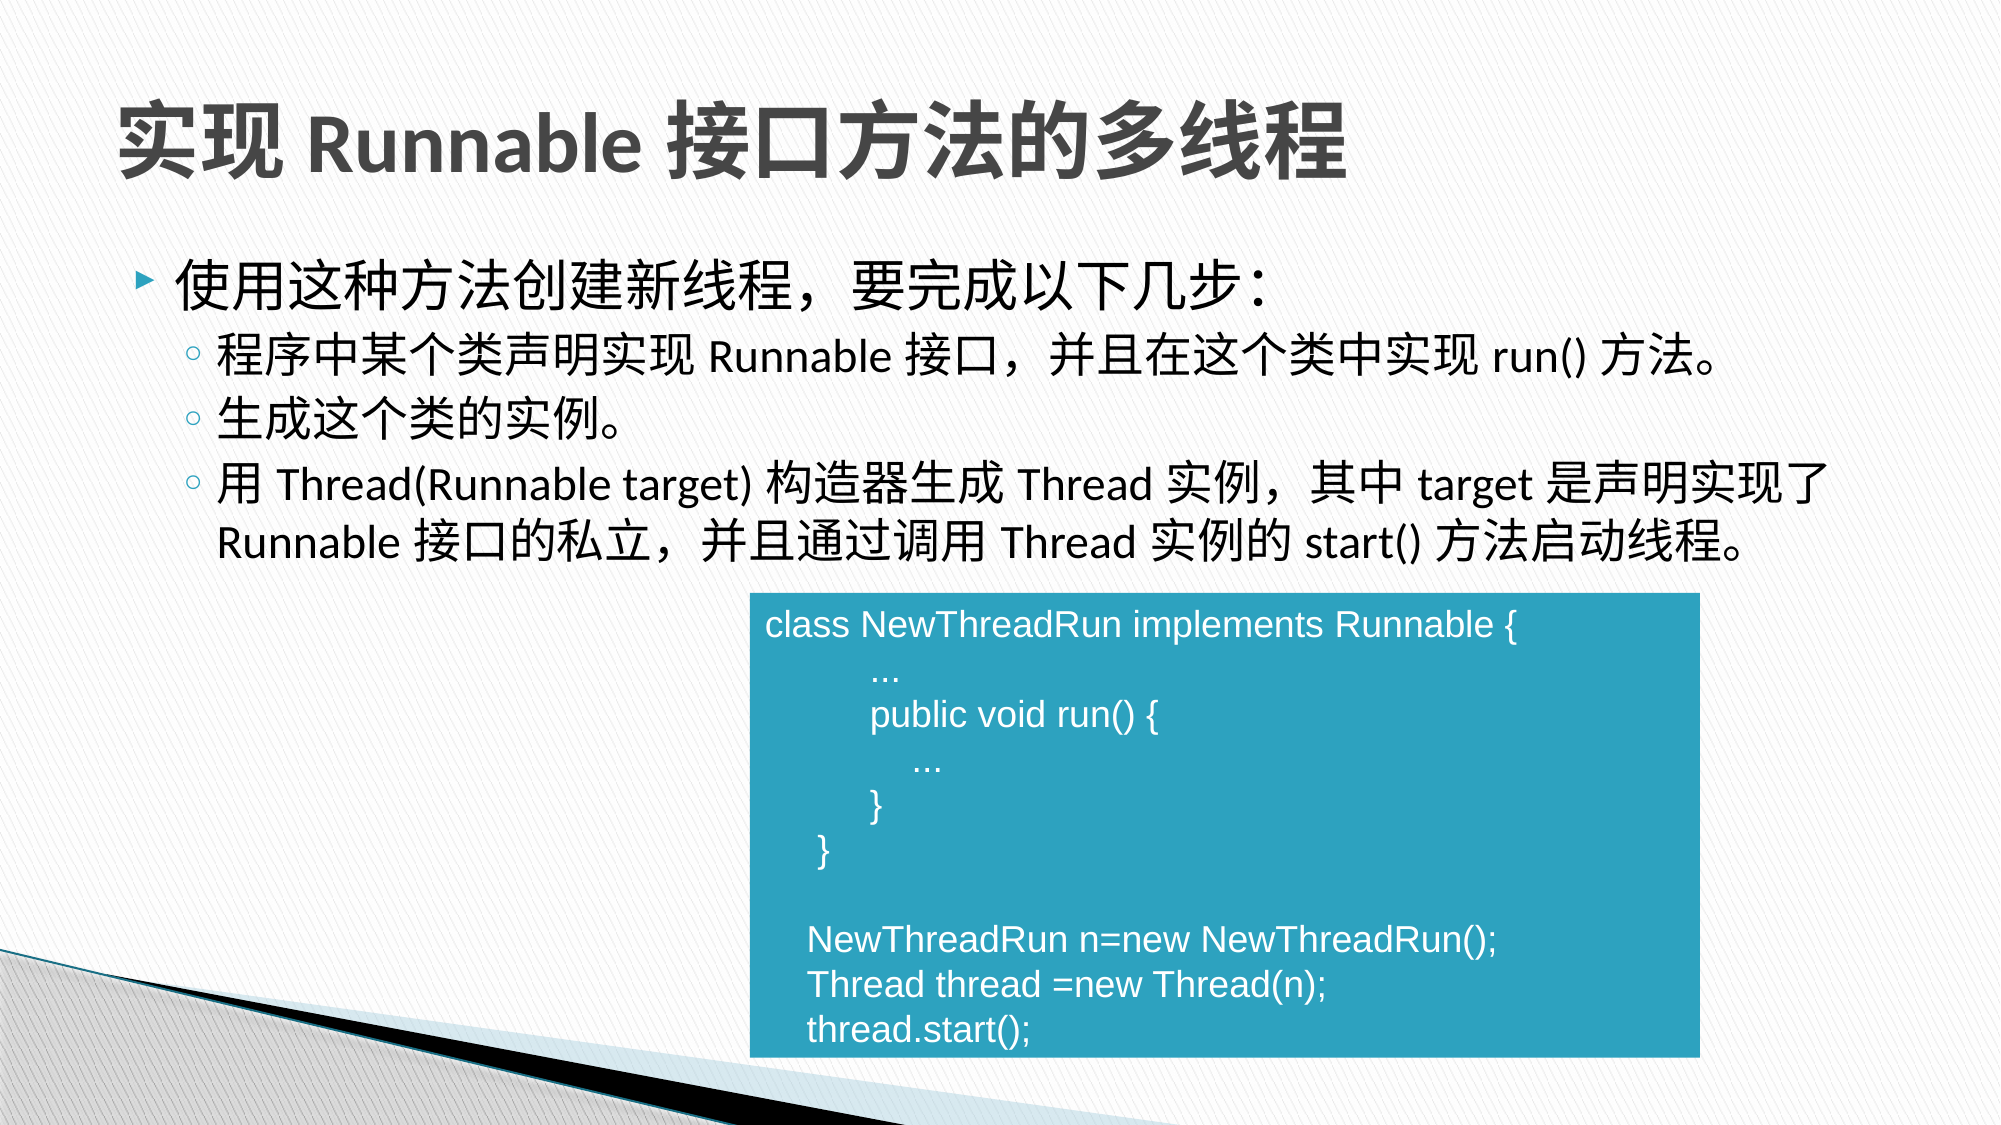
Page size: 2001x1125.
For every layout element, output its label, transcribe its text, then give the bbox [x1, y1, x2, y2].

title 实现Runnable接口方法的多线程 [99, 45, 1900, 233]
list 使用这种方法创建新线程，要完成以下几步： 程序中某个类声明实现Runnable接口，并且在这个类中实现run()方法。 生成这个类的实例。 用Thread(Runnable target)构造器生成Thread实例，其中target是声明实现了Runnable接口的私立，并且通过调用Thread实例的start()方法启动线程。 [99, 243, 1900, 986]
text_box class NewThreadRun implements Runnable { ... public void run() { ... } } NewThreadRun n=new NewThreadRun(); Thread thread =new Thread(n); thread.start(); [749, 592, 1700, 1058]
